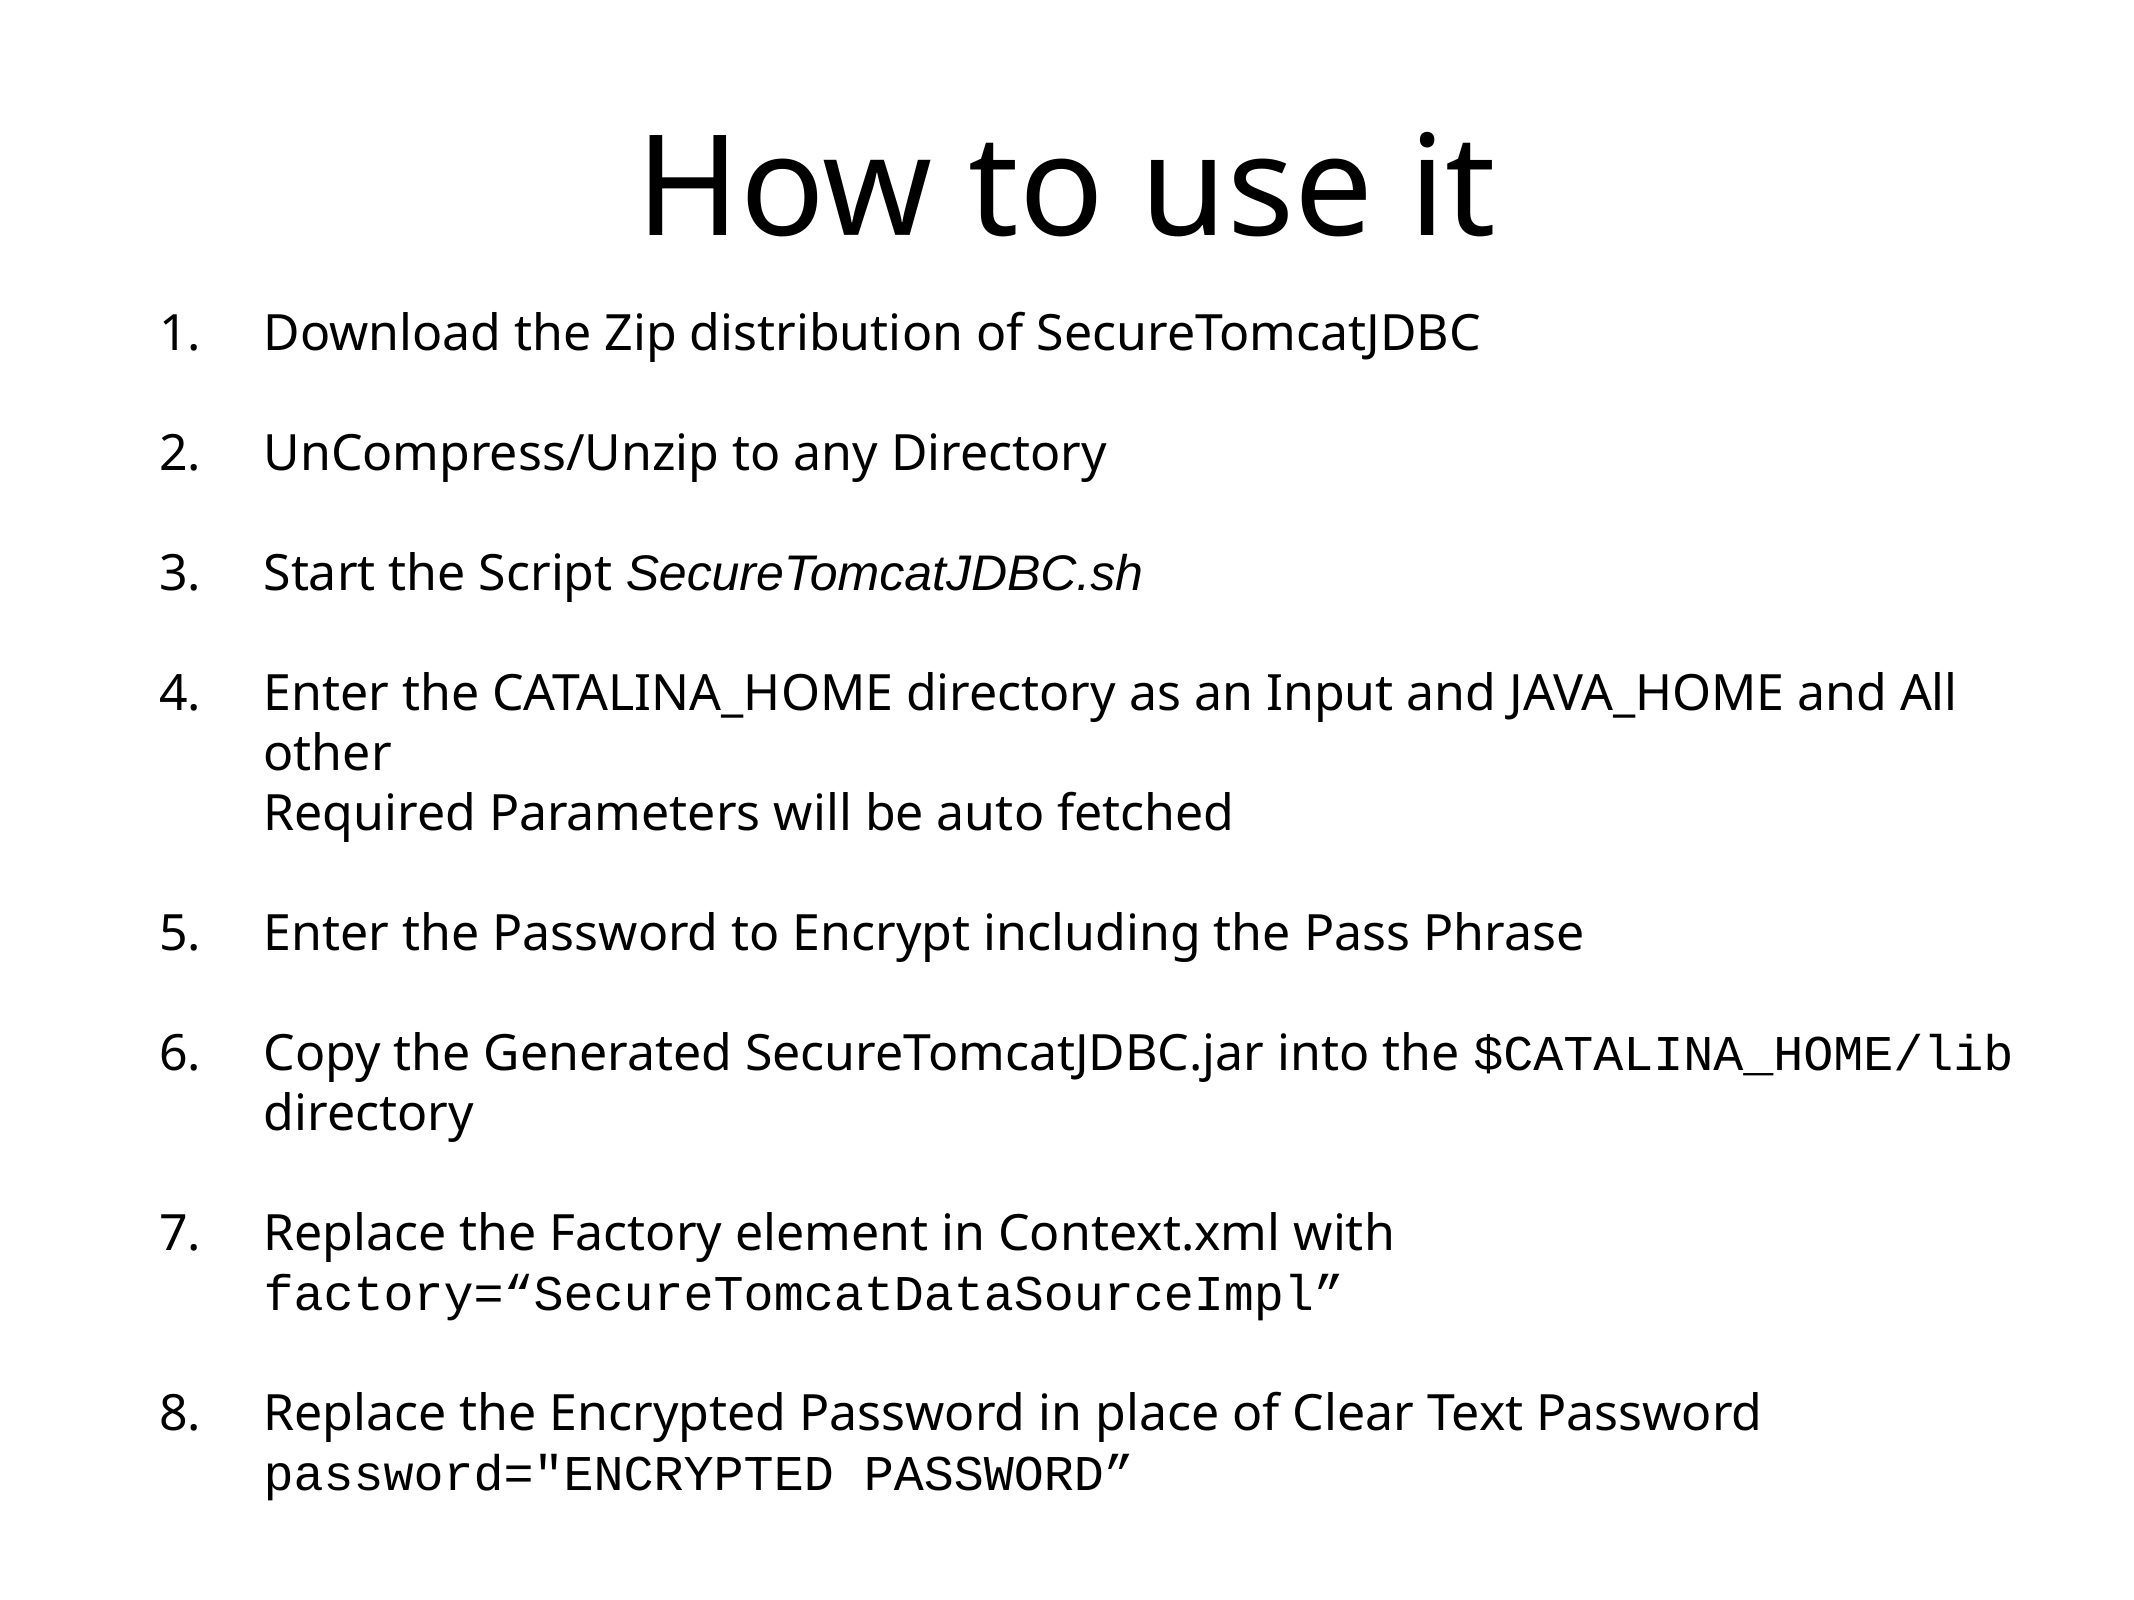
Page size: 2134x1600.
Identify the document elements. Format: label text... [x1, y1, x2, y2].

text_box Download the Zip distribution of SecureTomcatJDBC UnCompress/Unzip to any Directory Start the Script SecureTomcatJDBC.sh Enter the CATALINA_HOME directory as an Input and JAVA_HOME and All other Required Parameters will be auto fetched Enter the Password to Encrypt including the Pass Phrase Copy the Generated SecureTomcatJDBC.jar into the $CATALINA_HOME/lib directory Replace the Factory element in Context.xml with factory=“SecureTomcatDataSourceImpl” Replace the Encrypted Password in place of Clear Text Password password="ENCRYPTED PASSWORD” [150, 291, 2069, 1509]
title How to use it [207, 85, 1926, 273]
